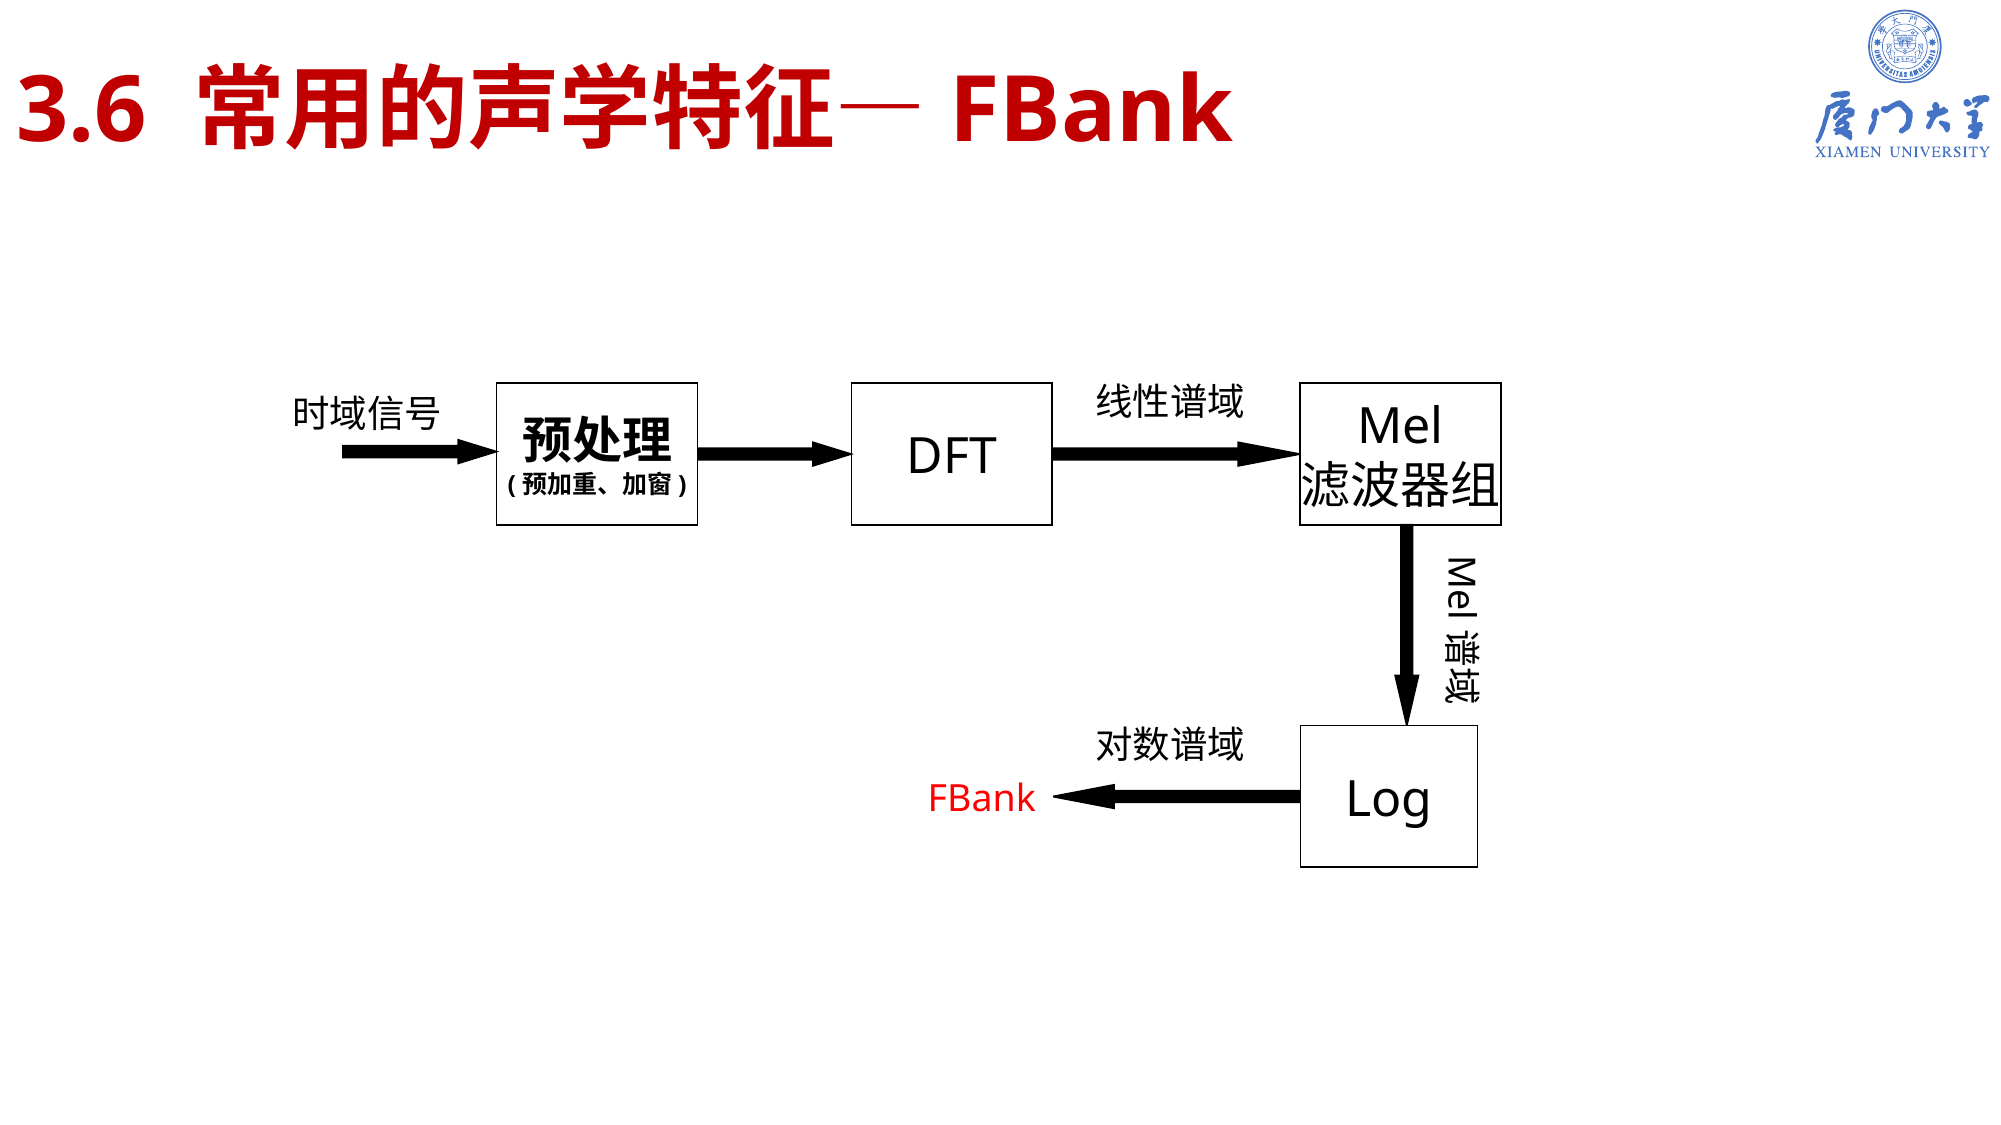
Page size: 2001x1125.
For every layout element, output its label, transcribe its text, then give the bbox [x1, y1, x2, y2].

text_box Mel谱域 [1418, 540, 1494, 689]
text_box [1053, 784, 1301, 809]
text_box 预处理 (预加重、加窗) [496, 383, 698, 525]
text_box Mel 滤波器组 [1300, 383, 1501, 525]
text_box DFT [851, 383, 1053, 525]
title 3.6 常用的声学特征—FBank [1, 3, 1727, 221]
text_box FBank [911, 766, 1053, 826]
text_box Log [1300, 725, 1478, 868]
text_box [698, 442, 852, 466]
text_box [1395, 524, 1418, 726]
text_box 时域信号 [296, 382, 438, 443]
text_box [1052, 442, 1300, 466]
text_box 对数谱域 [1099, 713, 1242, 773]
text_box [342, 439, 497, 464]
text_box 线性谱域 [1099, 371, 1242, 431]
